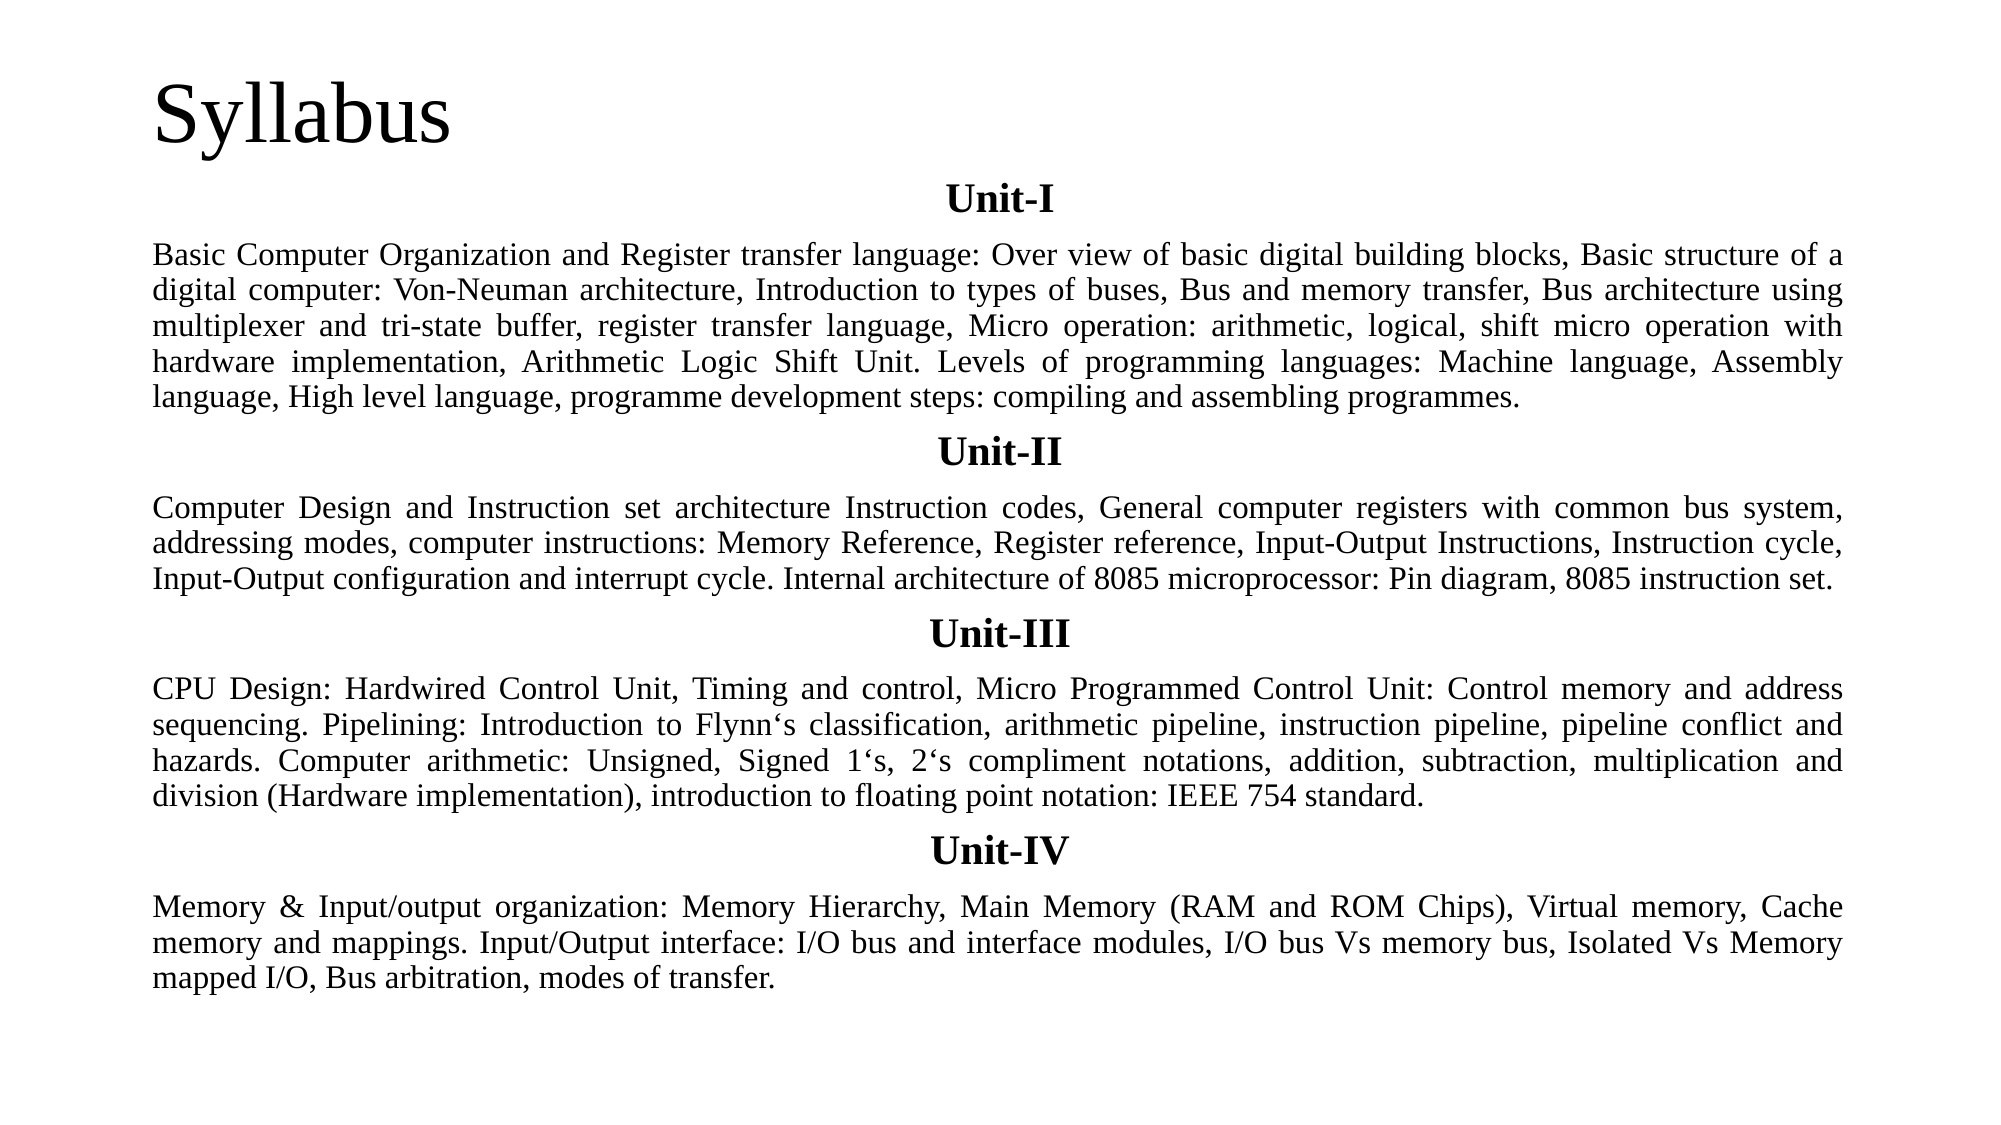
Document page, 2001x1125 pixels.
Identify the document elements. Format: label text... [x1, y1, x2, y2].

title Syllabus [137, 59, 1863, 169]
list Unit-I Basic Computer Organization and Register transfer language: Over view of basic digital building blocks, Basic structure of a digital computer: Von-Neuman architecture, Introduction to types of buses, Bus and memory transfer, Bus architecture using multiplexer and tri-state buffer, register transfer language, Micro operation: arithmetic, logical, shift micro operation with hardware implementation, Arithmetic Logic Shift Unit. Levels of programming languages: Machine language, Assembly language, High level language, programme development steps: compiling and assembling programmes. Unit-II Computer Design and Instruction set architecture Instruction codes, General computer registers with common bus system, addressing modes, computer instructions: Memory Reference, Register reference, Input-Output Instructions, Instruction cycle, Input-Output configuration and interrupt cycle. Internal architecture of 8085 microprocessor: Pin diagram, 8085 instruction set. Unit-III CPU Design: Hardwired Control Unit, Timing and control, Micro Programmed Control Unit: Control memory and address sequencing. Pipelining: Introduction to Flynn‘s classification, arithmetic pipeline, instruction pipeline, pipeline conflict and hazards. Computer arithmetic: Unsigned, Signed 1‘s, 2‘s compliment notations, addition, subtraction, multiplication and division (Hardware implementation), introduction to floating point notation: IEEE 754 standard. Unit-IV Memory & Input/output organization: Memory Hierarchy, Main Memory (RAM and ROM Chips), Virtual memory, Cache memory and mappings. Input/Output interface: I/O bus and interface modules, I/O bus Vs memory bus, Isolated Vs Memory mapped I/O, Bus arbitration, modes of transfer. [137, 169, 1863, 1018]
